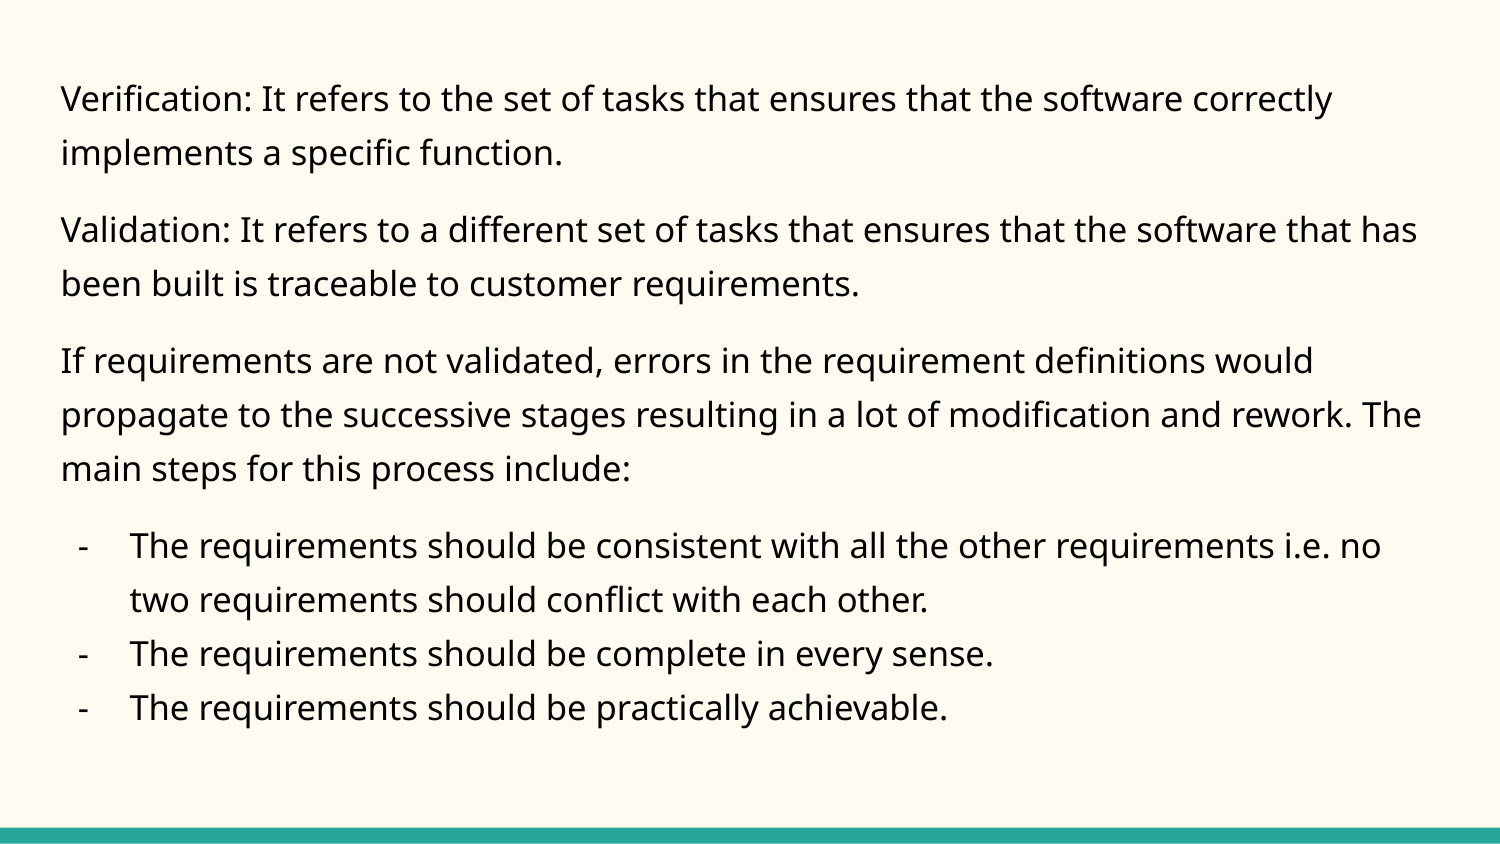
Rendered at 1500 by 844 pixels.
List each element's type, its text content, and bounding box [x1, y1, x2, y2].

list Verification: It refers to the set of tasks that ensures that the software correctly implements a specific function. Validation: It refers to a different set of tasks that ensures that the software that has been built is traceable to customer requirements. If requirements are not validated, errors in the requirement definitions would propagate to the successive stages resulting in a lot of modification and rework. The main steps for this process include: The requirements should be consistent with all the other requirements i.e. no two requirements should conflict with each other. The requirements should be complete in every sense. The requirements should be practically achievable. [45, 52, 1449, 750]
